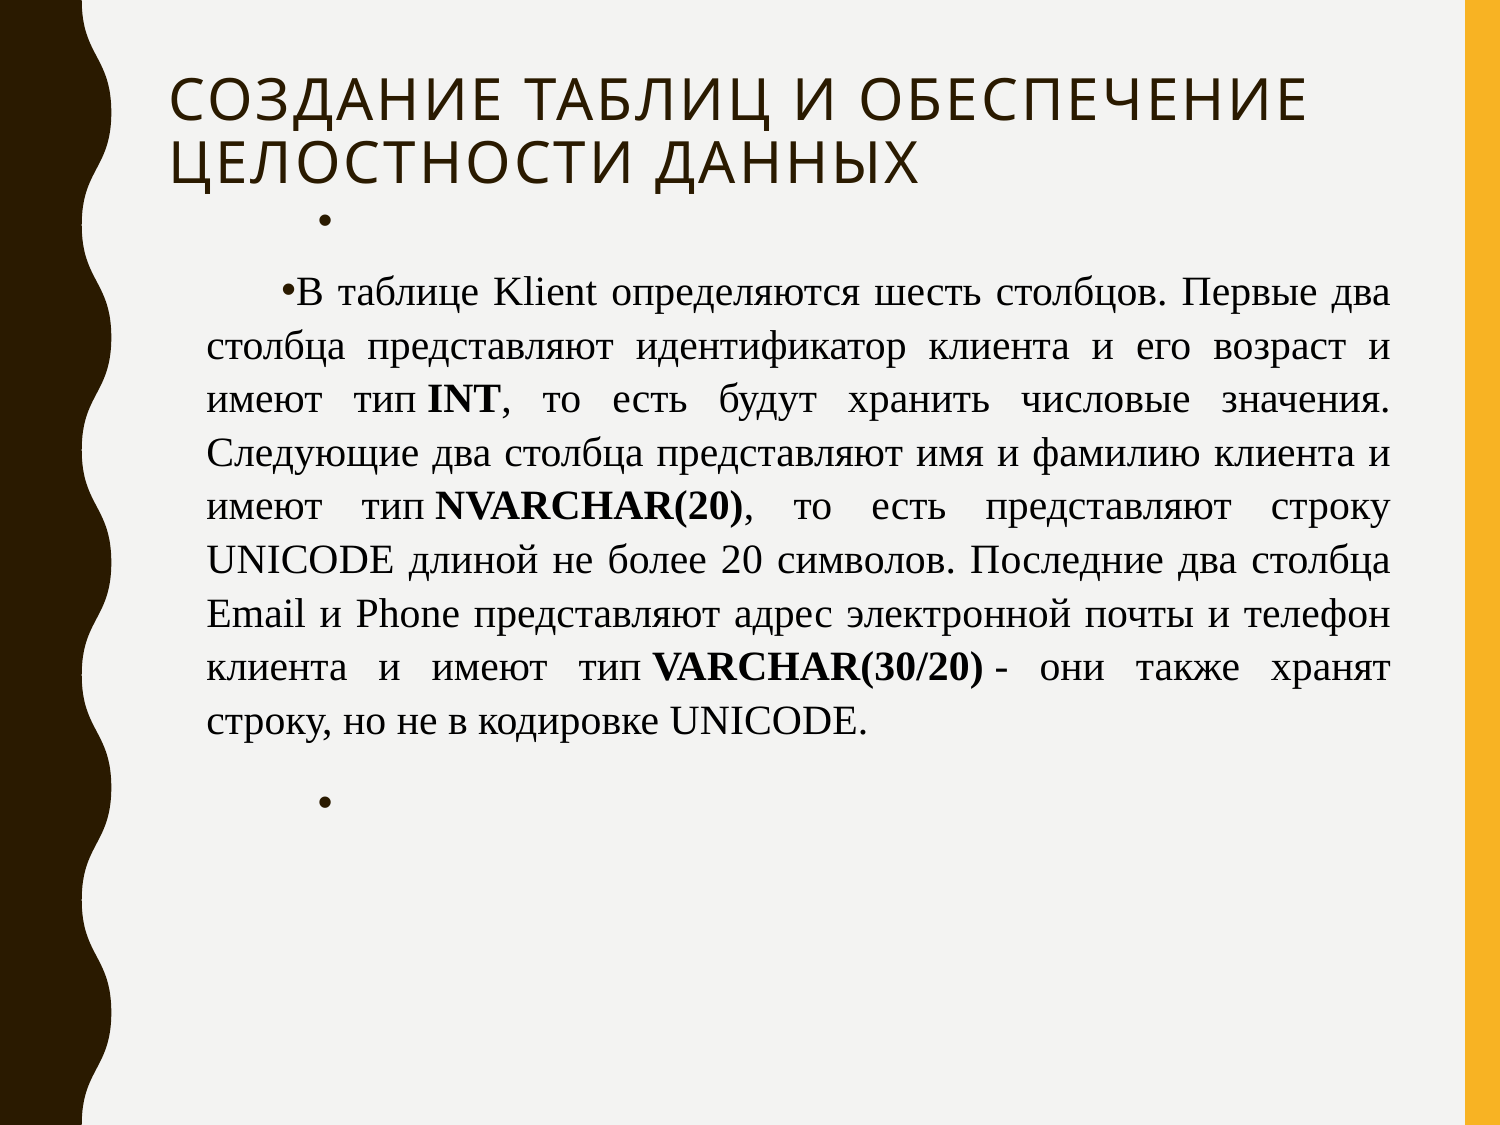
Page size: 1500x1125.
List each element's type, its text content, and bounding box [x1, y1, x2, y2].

list В таблице Klient определяются шесть столбцов. Первые два столбца представляют идентификатор клиента и его возраст и имеют тип INT, то есть будут хранить числовые значения. Следующие два столбца представляют имя и фамилию клиента и имеют тип NVARCHAR(20), то есть представляют строку UNICODE длиной не более 20 символов. Последние два столбца Email и Phone представляют адрес электронной почты и телефон клиента и имеют тип VARCHAR(30/20) - они также хранят строку, но не в кодировке UNICODE. [154, 184, 1407, 965]
title Создание таблиц и обеспечение целостности данных [154, 62, 1407, 184]
